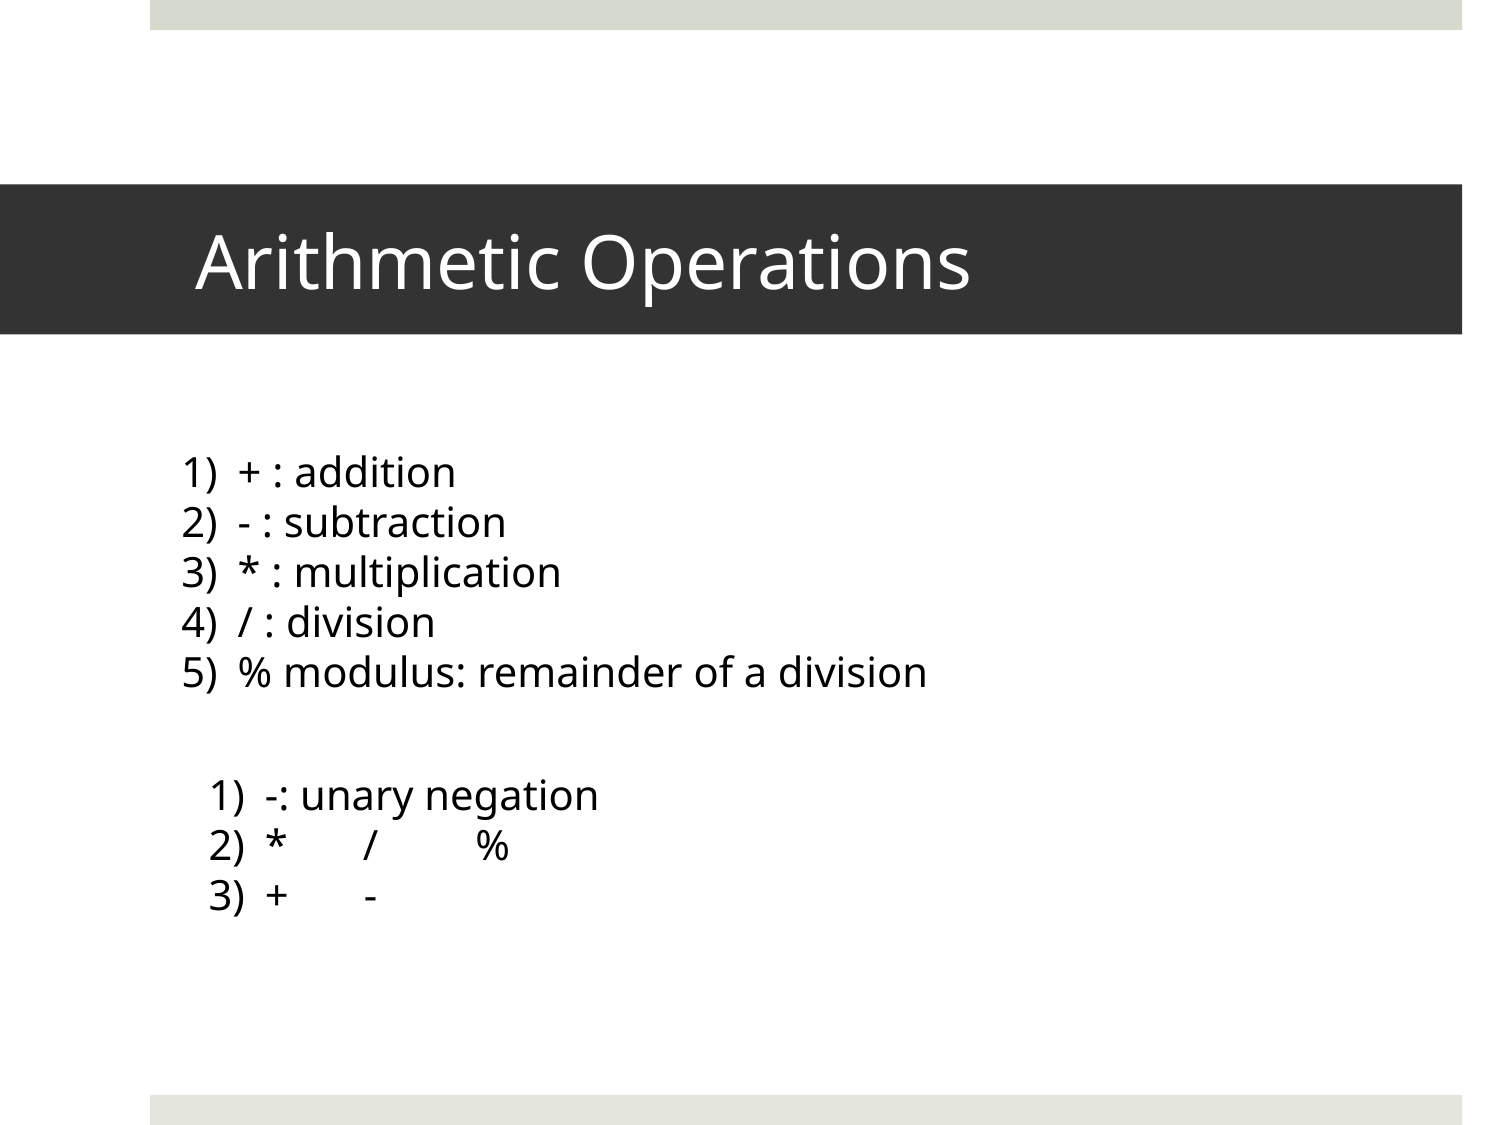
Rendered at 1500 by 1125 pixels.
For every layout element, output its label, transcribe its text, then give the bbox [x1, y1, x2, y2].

title Arithmetic Operations [0, 184, 1463, 335]
text_box -: unary negation * / % + - [193, 761, 615, 926]
text_box + : addition - : subtraction * : multiplication / : division % modulus: remainder of a division [166, 438, 944, 704]
